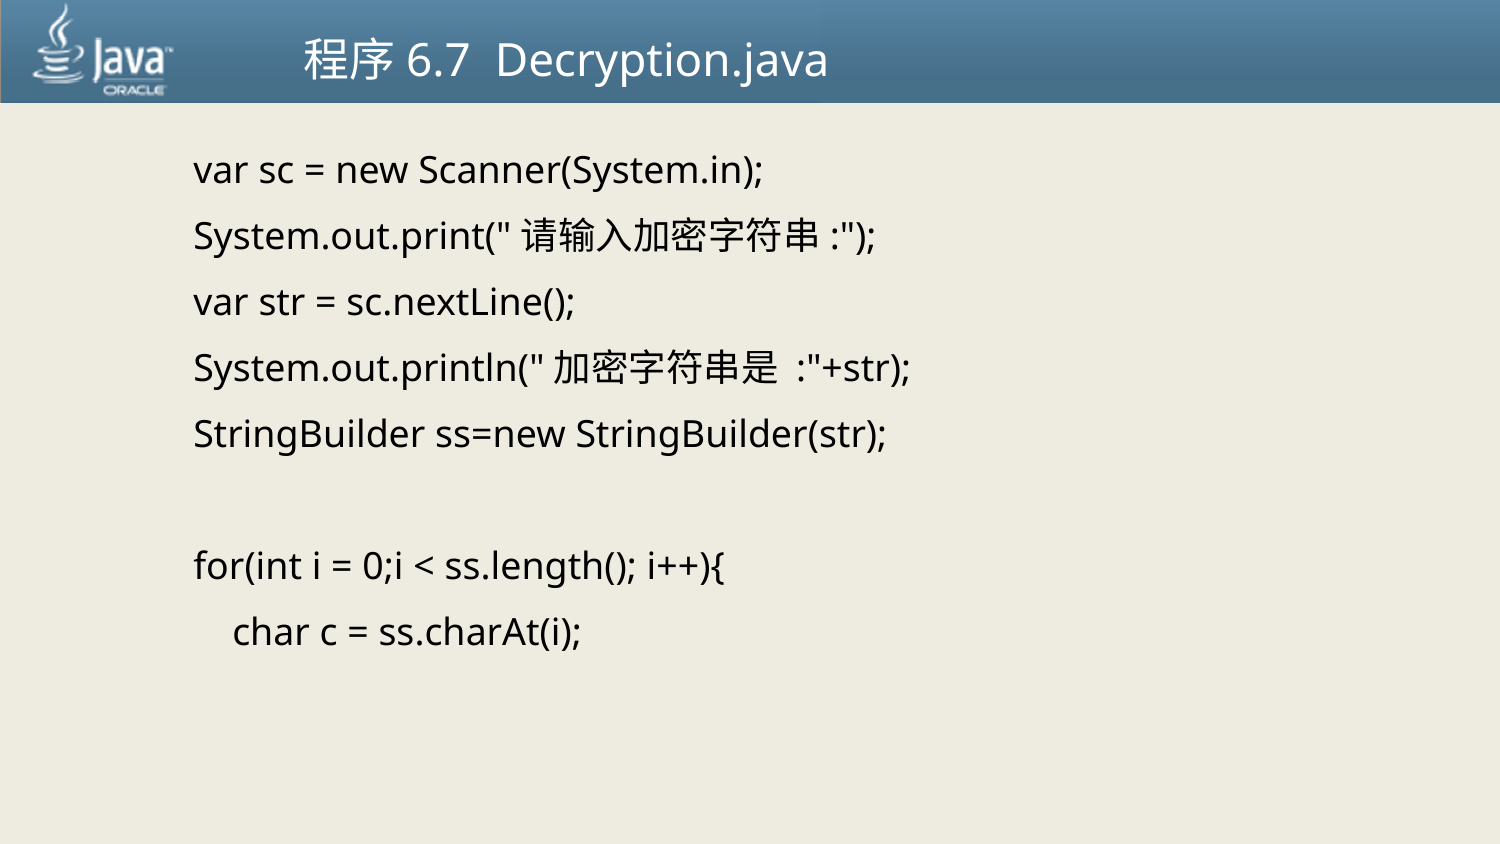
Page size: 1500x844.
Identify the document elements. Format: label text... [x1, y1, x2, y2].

list var sc = new Scanner(System.in); System.out.print("请输入加密字符串:"); var str = sc.nextLine(); System.out.println("加密字符串是 :"+str); StringBuilder ss=new StringBuilder(str); for(int i = 0;i < ss.length(); i++){ char c = ss.charAt(i); [100, 125, 1448, 824]
picture [0, 0, 1500, 103]
title 程序6.7 Decryption.java [206, 20, 928, 97]
